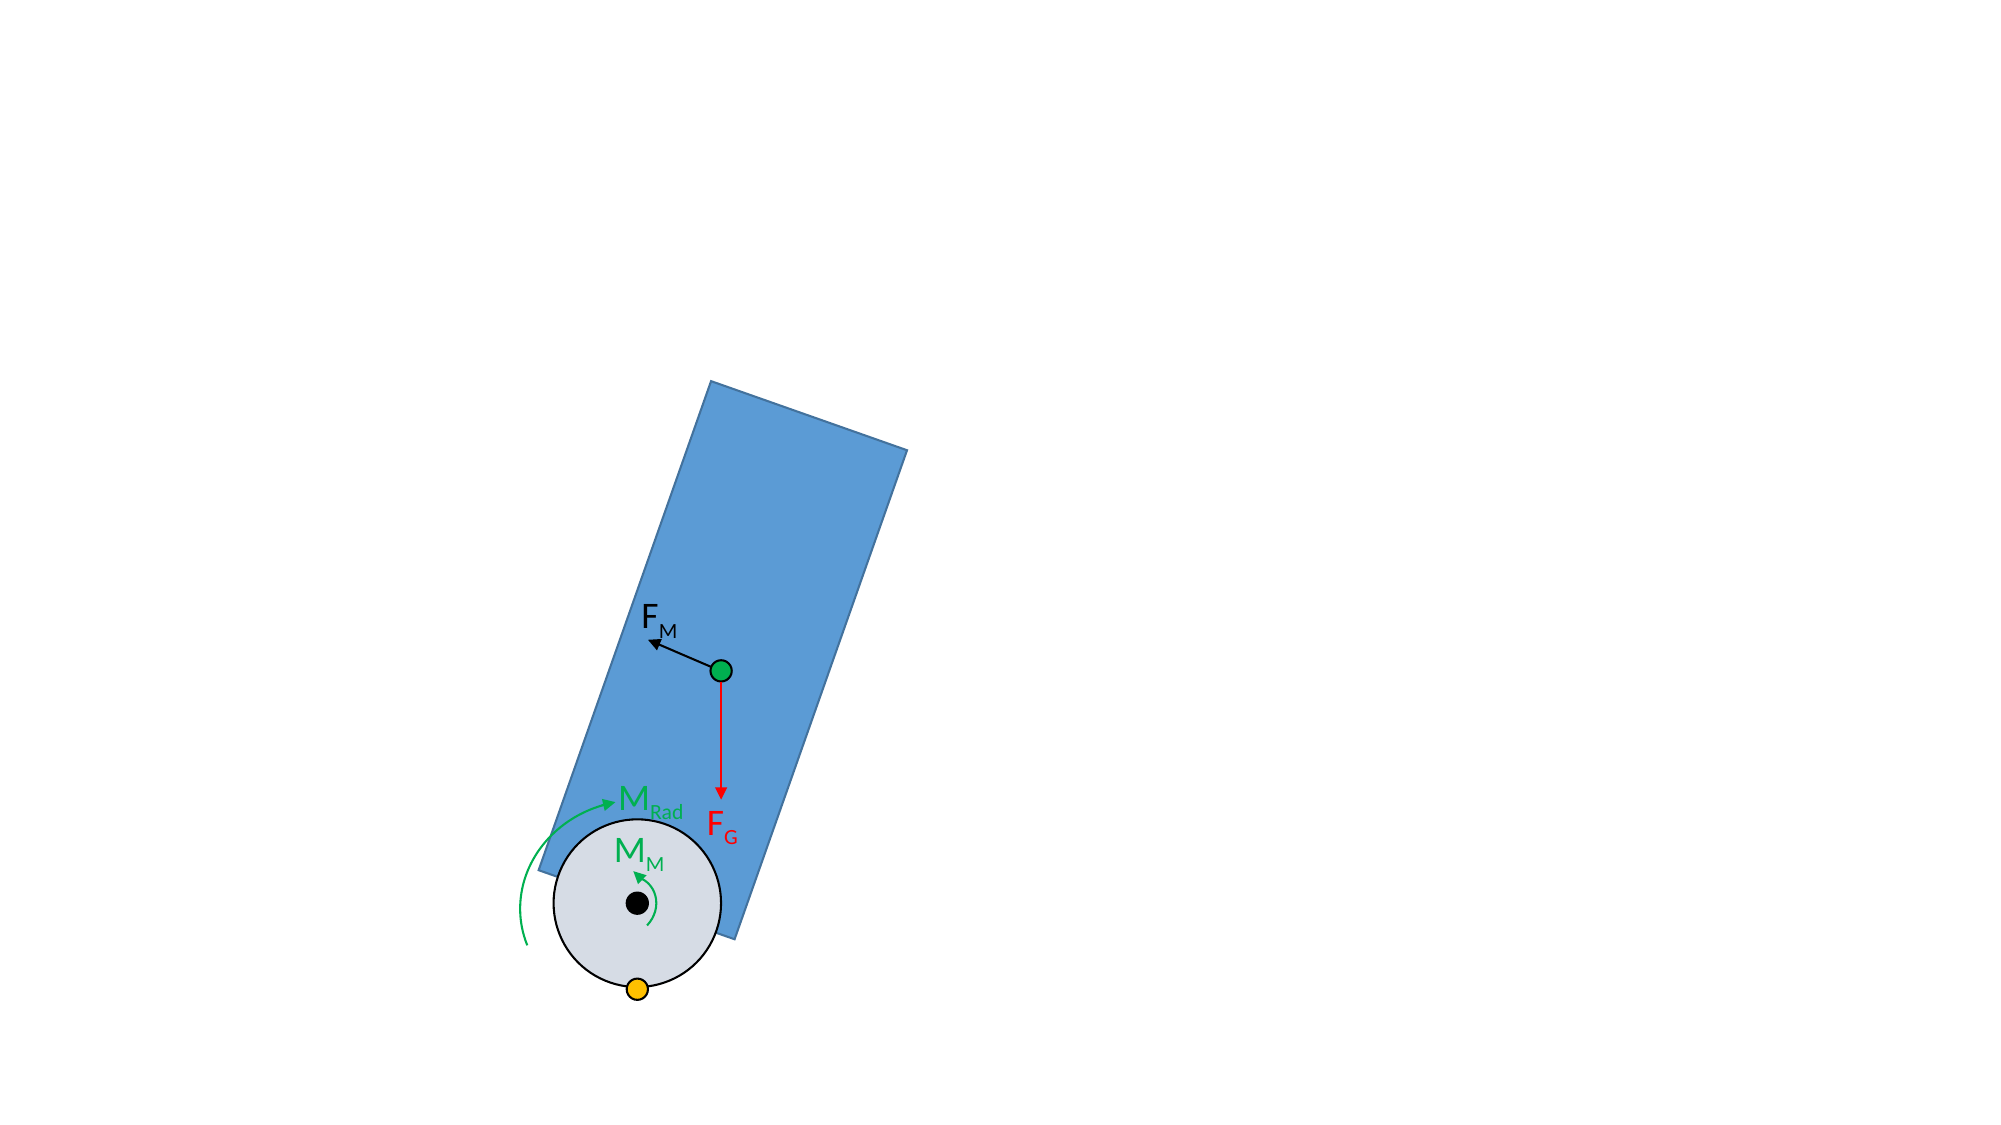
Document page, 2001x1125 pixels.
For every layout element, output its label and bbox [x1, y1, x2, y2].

text_box [519, 400, 827, 1011]
